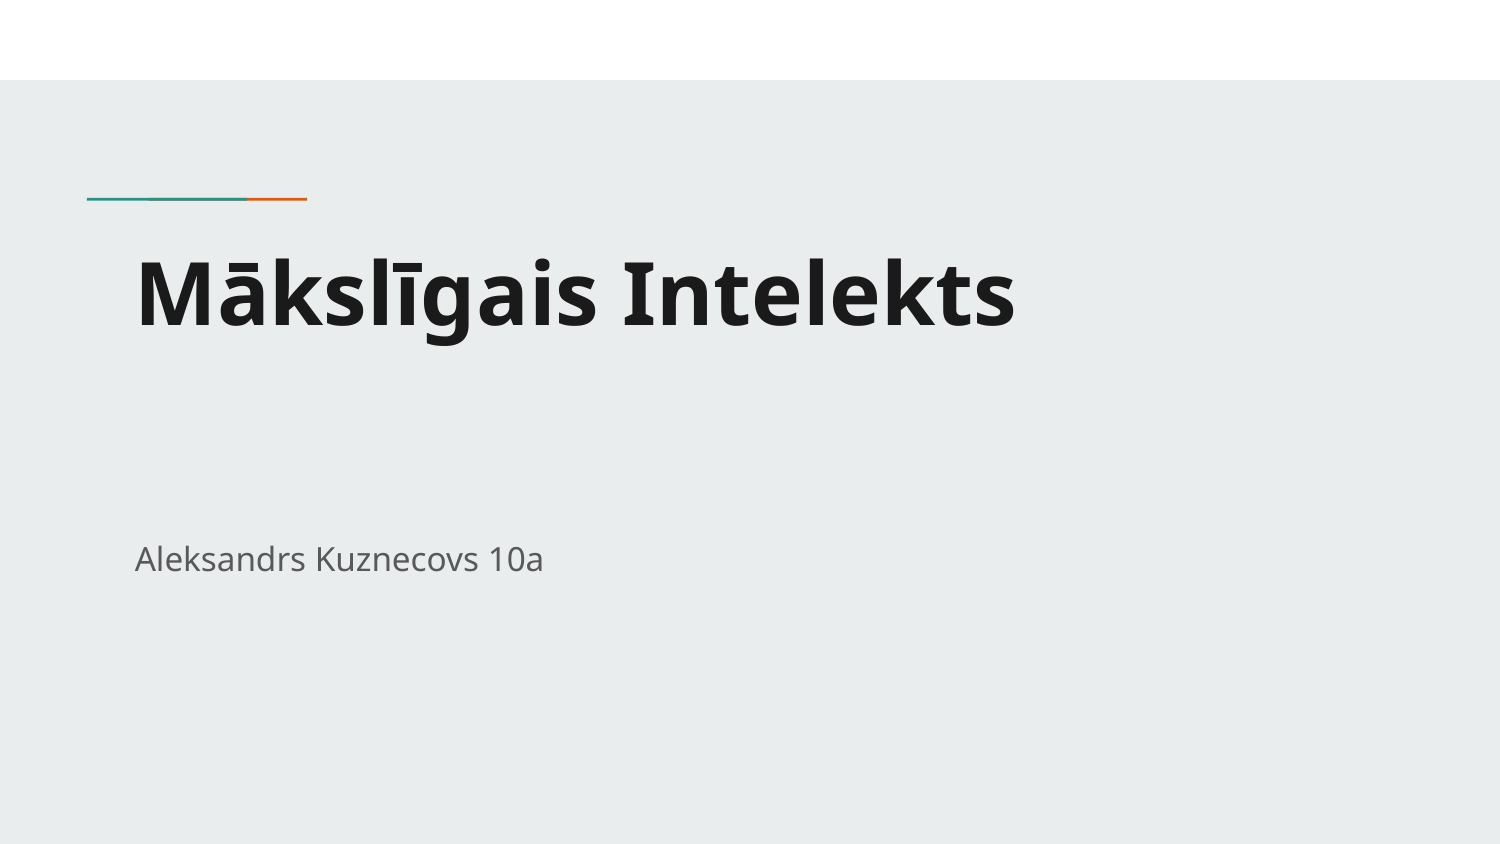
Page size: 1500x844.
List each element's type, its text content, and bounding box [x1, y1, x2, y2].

title Mākslīgais Intelekts [119, 216, 1381, 490]
subtitle Aleksandrs Kuznecovs 10a [119, 520, 1381, 610]
